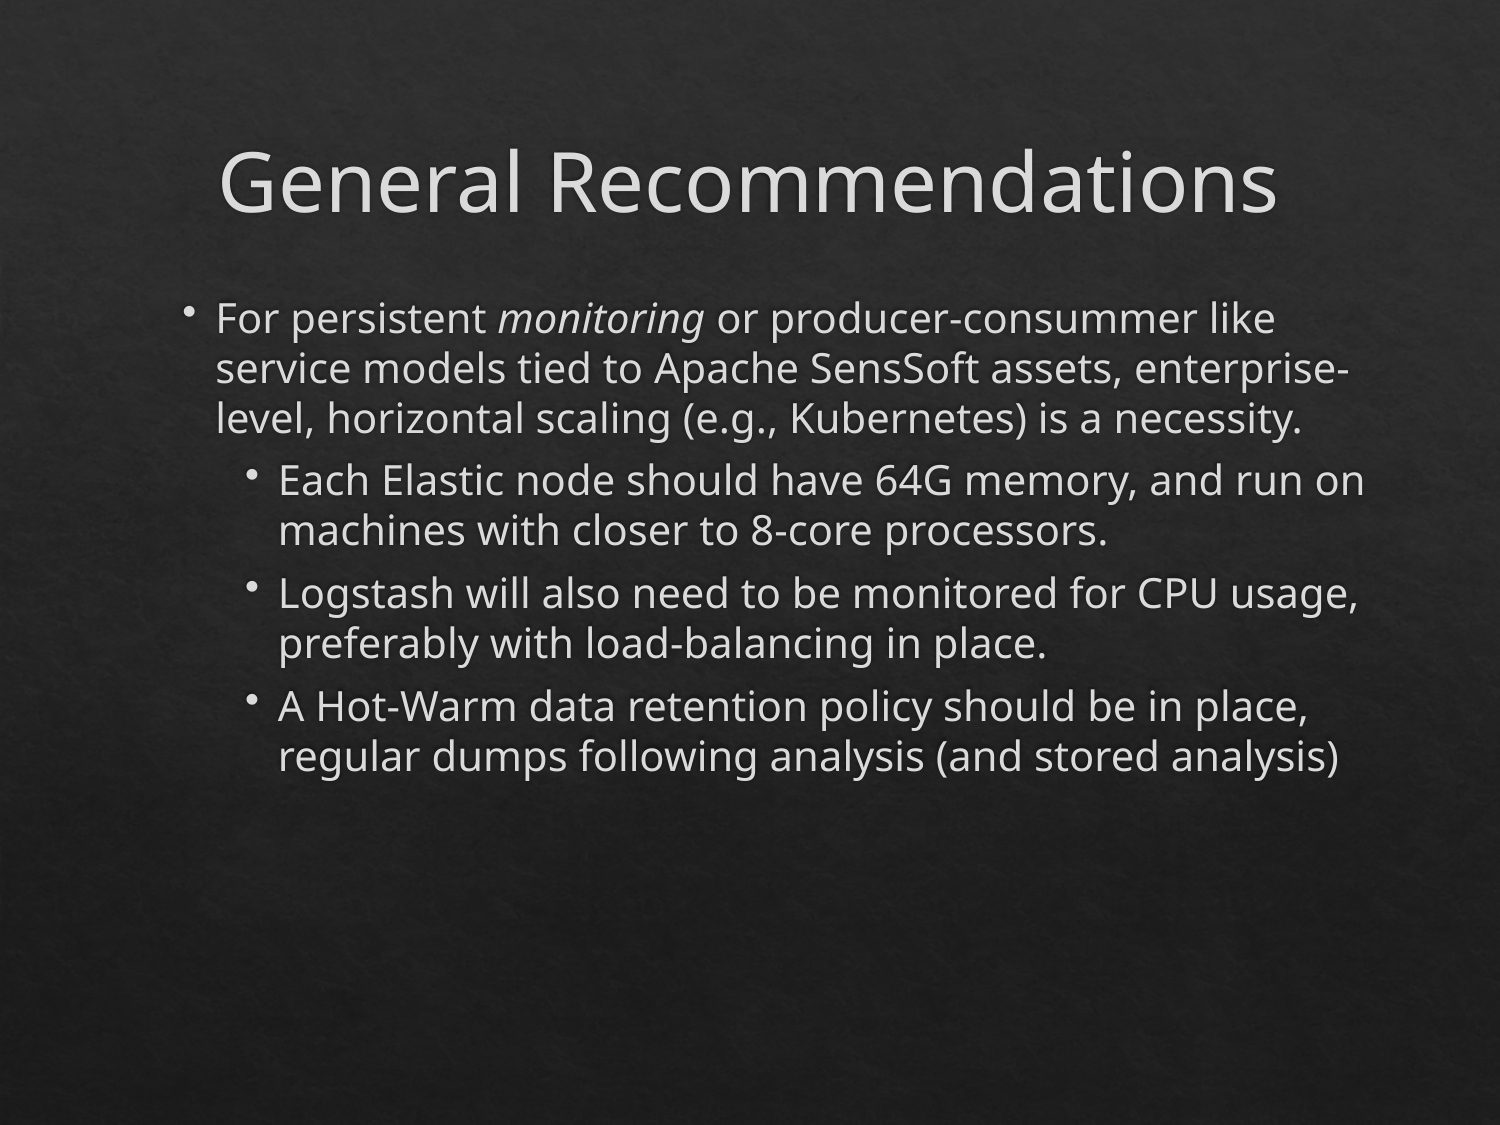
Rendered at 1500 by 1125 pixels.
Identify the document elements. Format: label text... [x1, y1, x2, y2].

list For persistent monitoring or producer-consummer like service models tied to Apache SensSoft assets, enterprise-level, horizontal scaling (e.g., Kubernetes) is a necessity. Each Elastic node should have 64G memory, and run on machines with closer to 8-core processors. Logstash will also need to be monitored for CPU usage, preferably with load-balancing in place. A Hot-Warm data retention policy should be in place, regular dumps following analysis (and stored analysis) [111, 283, 1387, 951]
picture [0, 0, 1500, 1125]
title General Recommendations [111, 99, 1387, 260]
